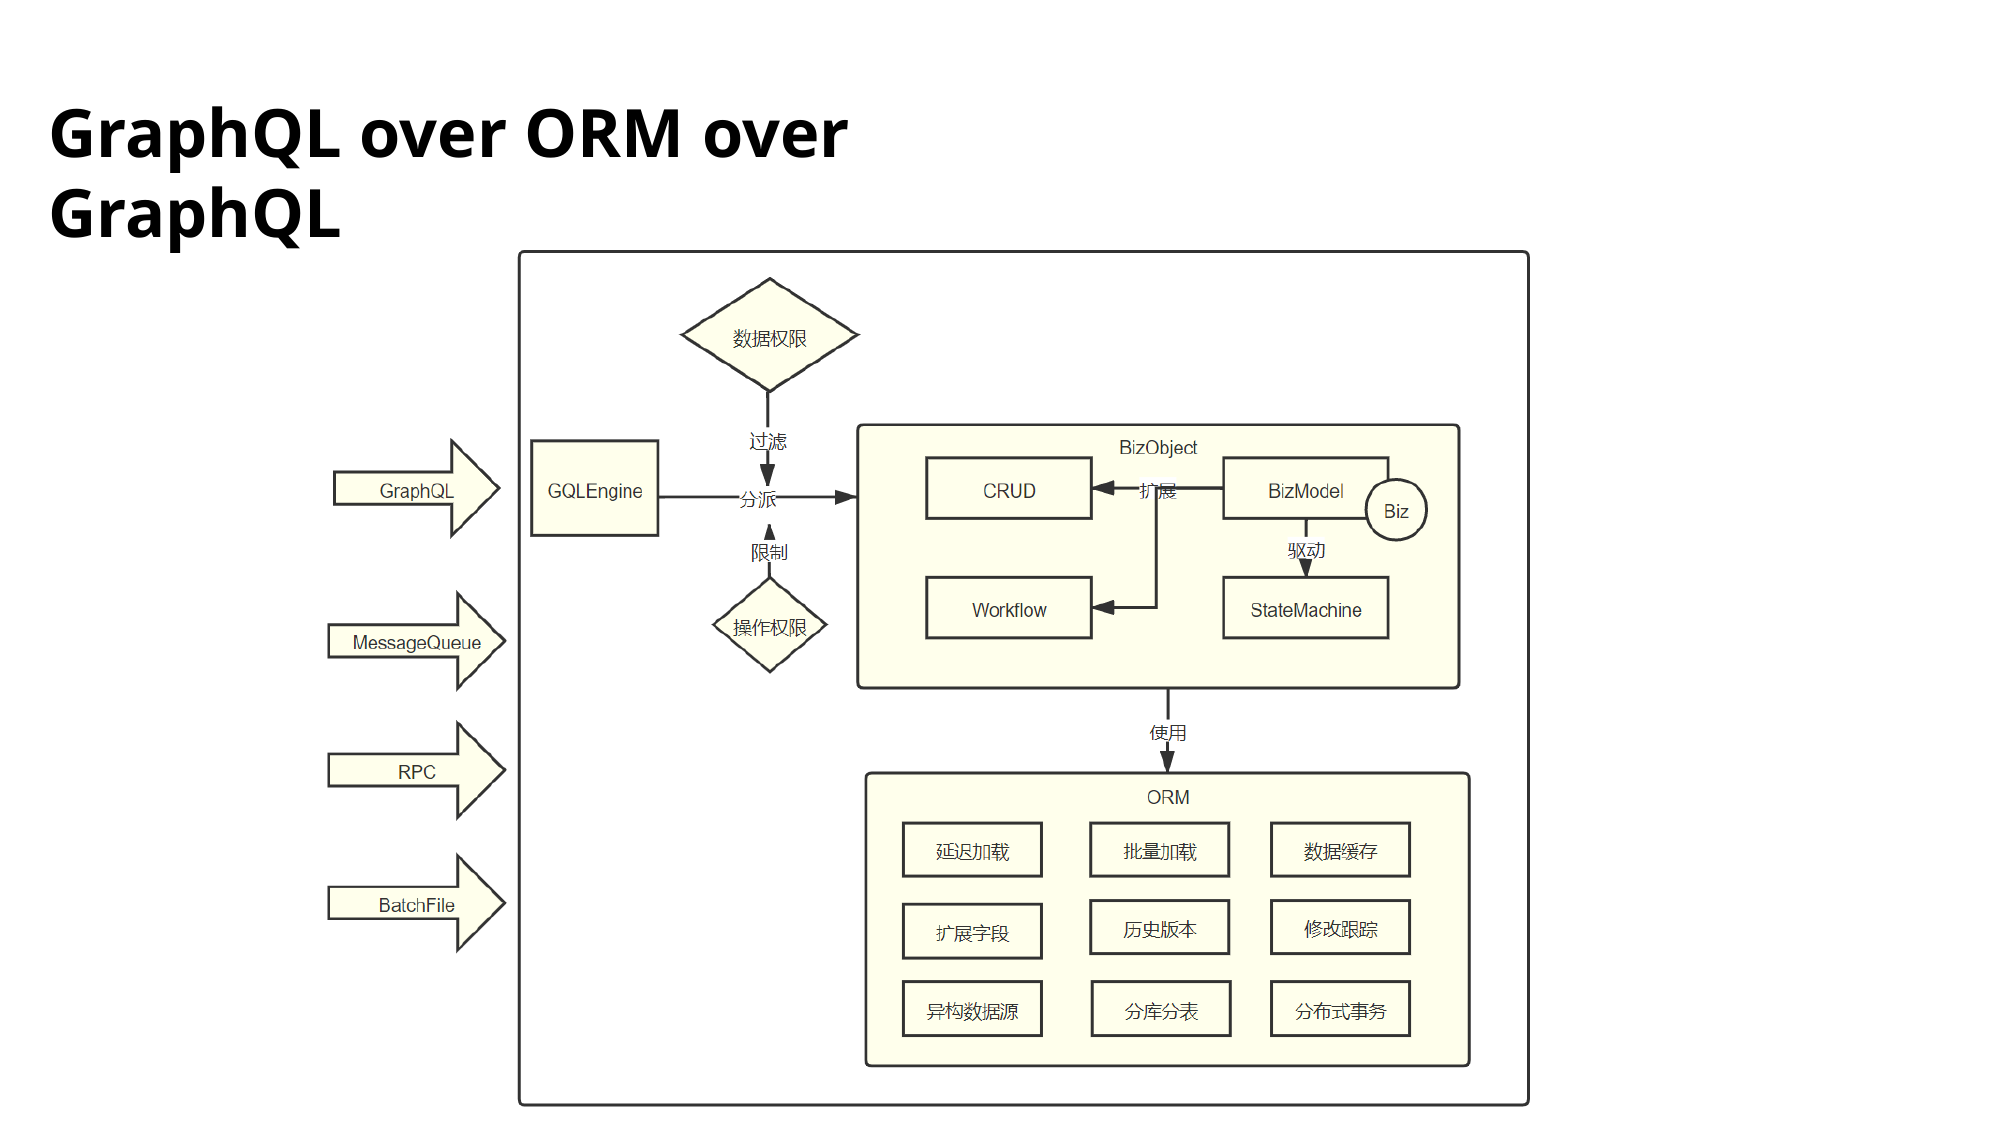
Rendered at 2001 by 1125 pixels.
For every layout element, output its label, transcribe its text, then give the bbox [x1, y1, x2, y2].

text_box GraphQL over ORM over GraphQL [33, 82, 1176, 258]
picture [313, 229, 1551, 1125]
